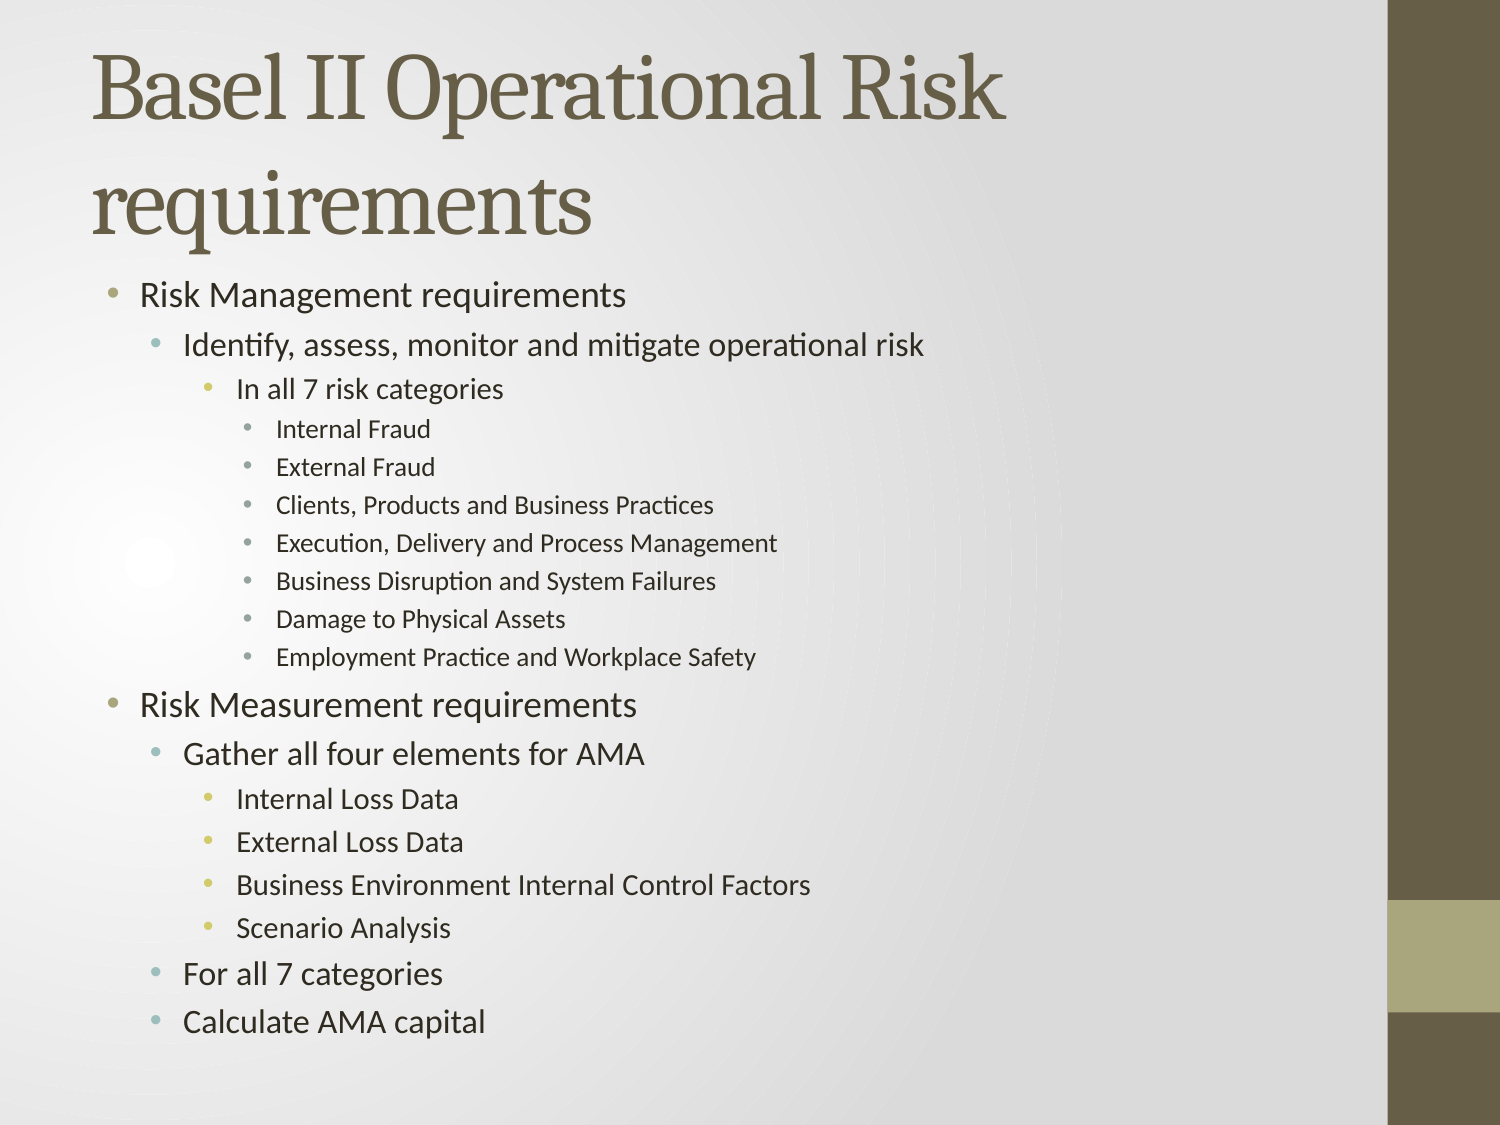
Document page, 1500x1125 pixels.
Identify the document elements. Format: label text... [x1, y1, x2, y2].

list Risk Management requirements Identify, assess, monitor and mitigate operational risk In all 7 risk categories Internal Fraud External Fraud Clients, Products and Business Practices Execution, Delivery and Process Management Business Disruption and System Failures Damage to Physical Assets Employment Practice and Workplace Safety Risk Measurement requirements Gather all four elements for AMA Internal Loss Data External Loss Data Business Environment Internal Control Factors Scenario Analysis For all 7 categories Calculate AMA capital [75, 262, 1325, 1050]
title Basel II Operational Risk requirements [75, 45, 1325, 233]
